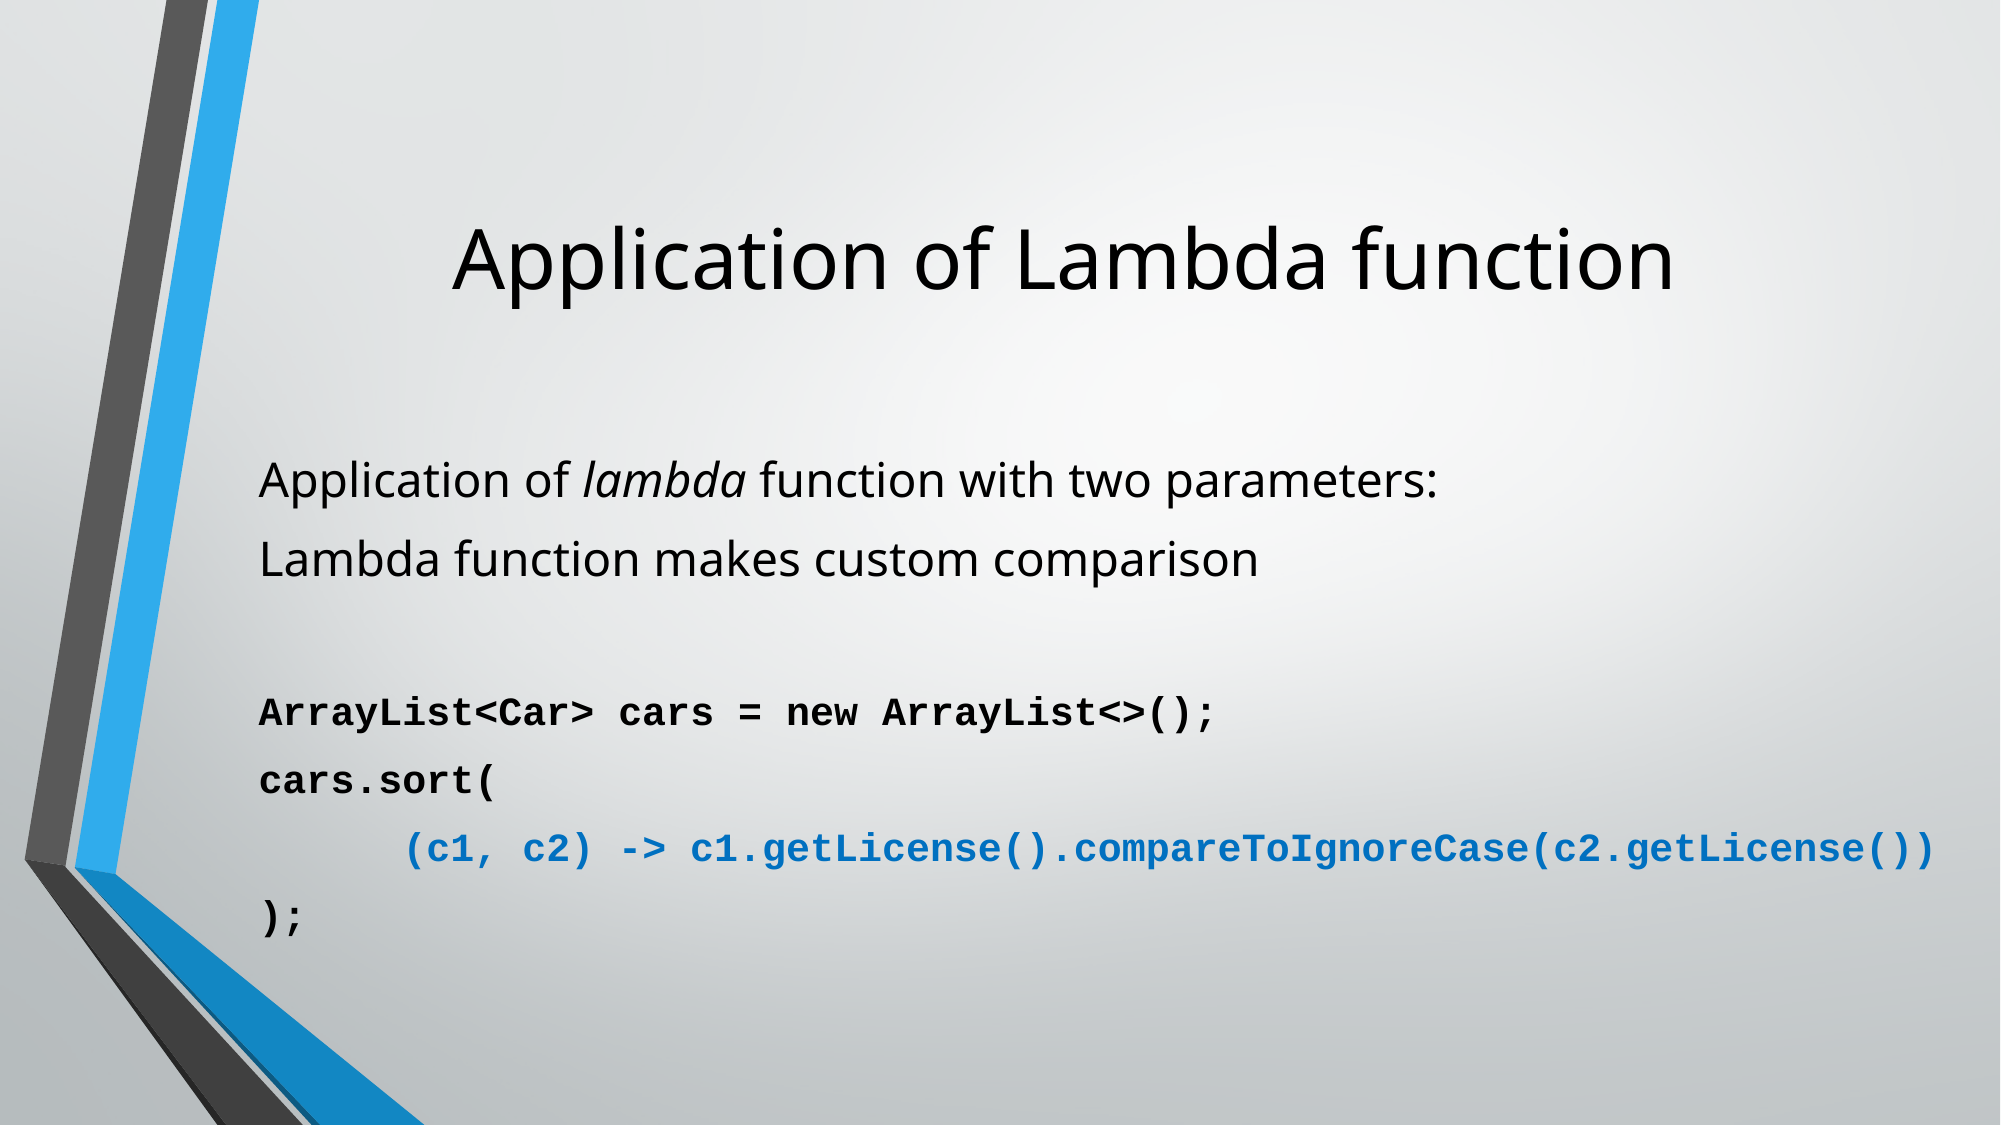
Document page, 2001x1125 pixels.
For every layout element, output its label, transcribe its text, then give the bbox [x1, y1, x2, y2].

list Application of lambda function with two parameters: Lambda function makes custom comparison ArrayList<Car> cars = new ArrayList<>(); cars.sort( (c1, c2) -> c1.getLicense().compareToIgnoreCase(c2.getLicense()) ); [243, 437, 1969, 950]
title Application of Lambda function [243, 112, 1887, 400]
